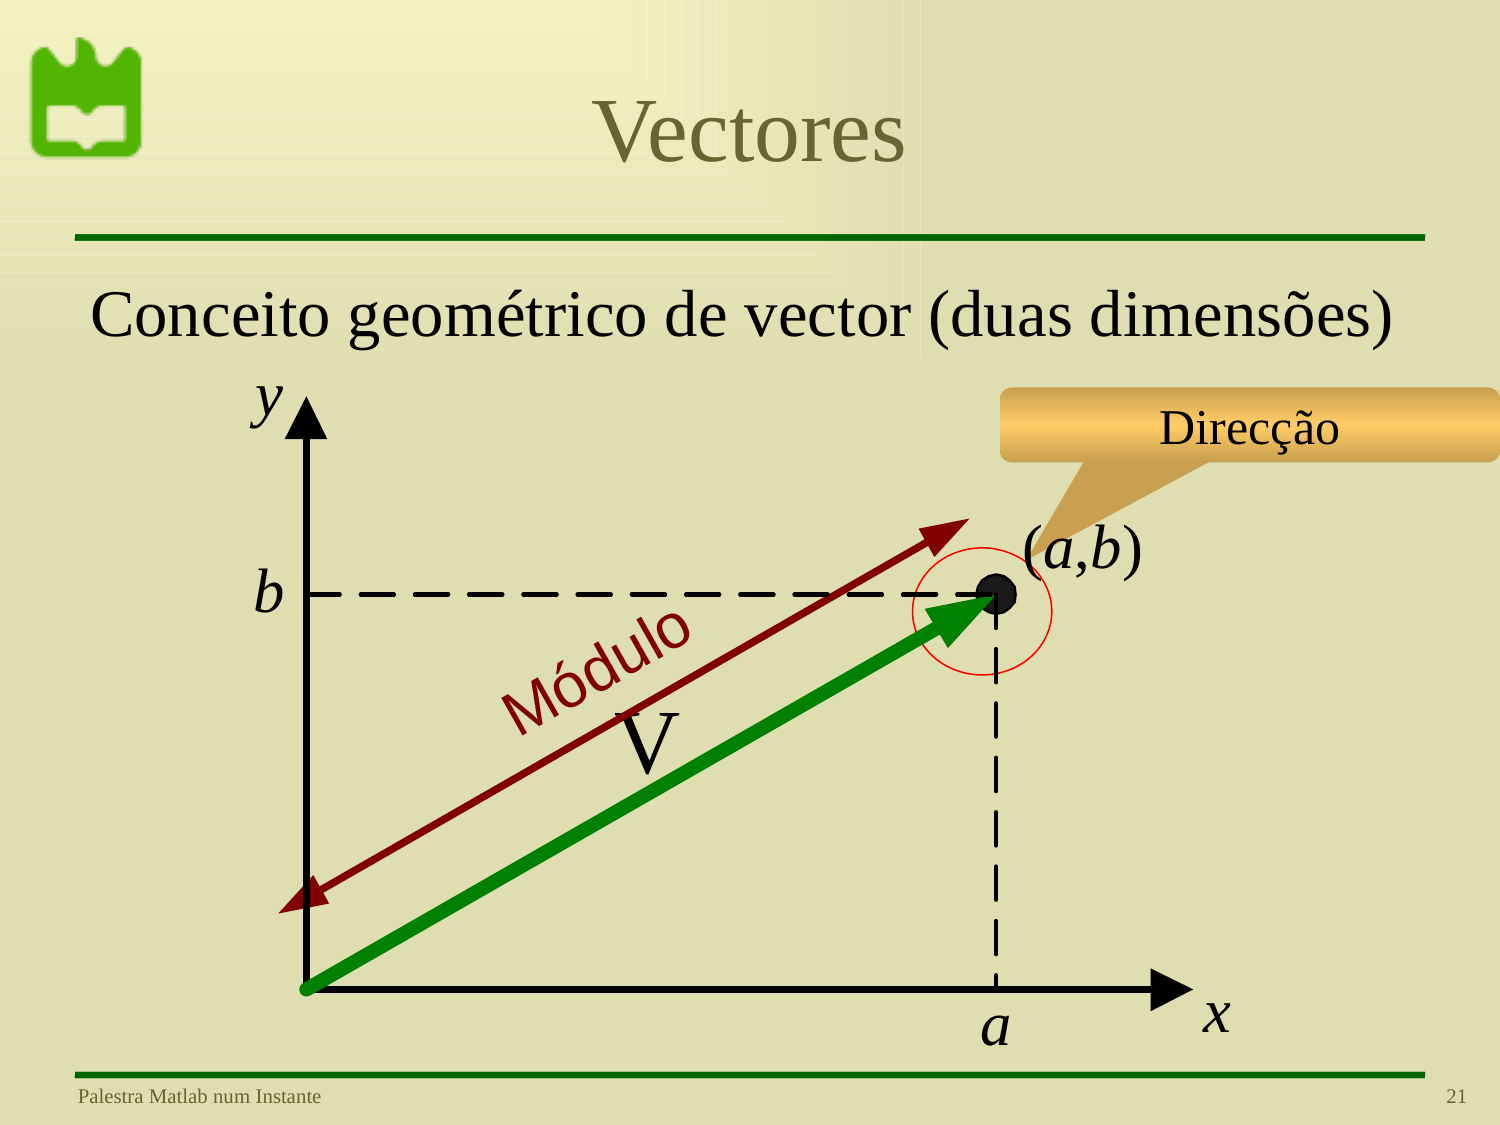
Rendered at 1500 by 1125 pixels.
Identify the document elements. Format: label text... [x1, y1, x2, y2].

list Conceito geométrico de vector (duas dimensões) [75, 262, 1425, 375]
picture [226, 345, 1263, 1070]
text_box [1263, 387, 1500, 675]
title Vectores [75, 37, 1425, 213]
